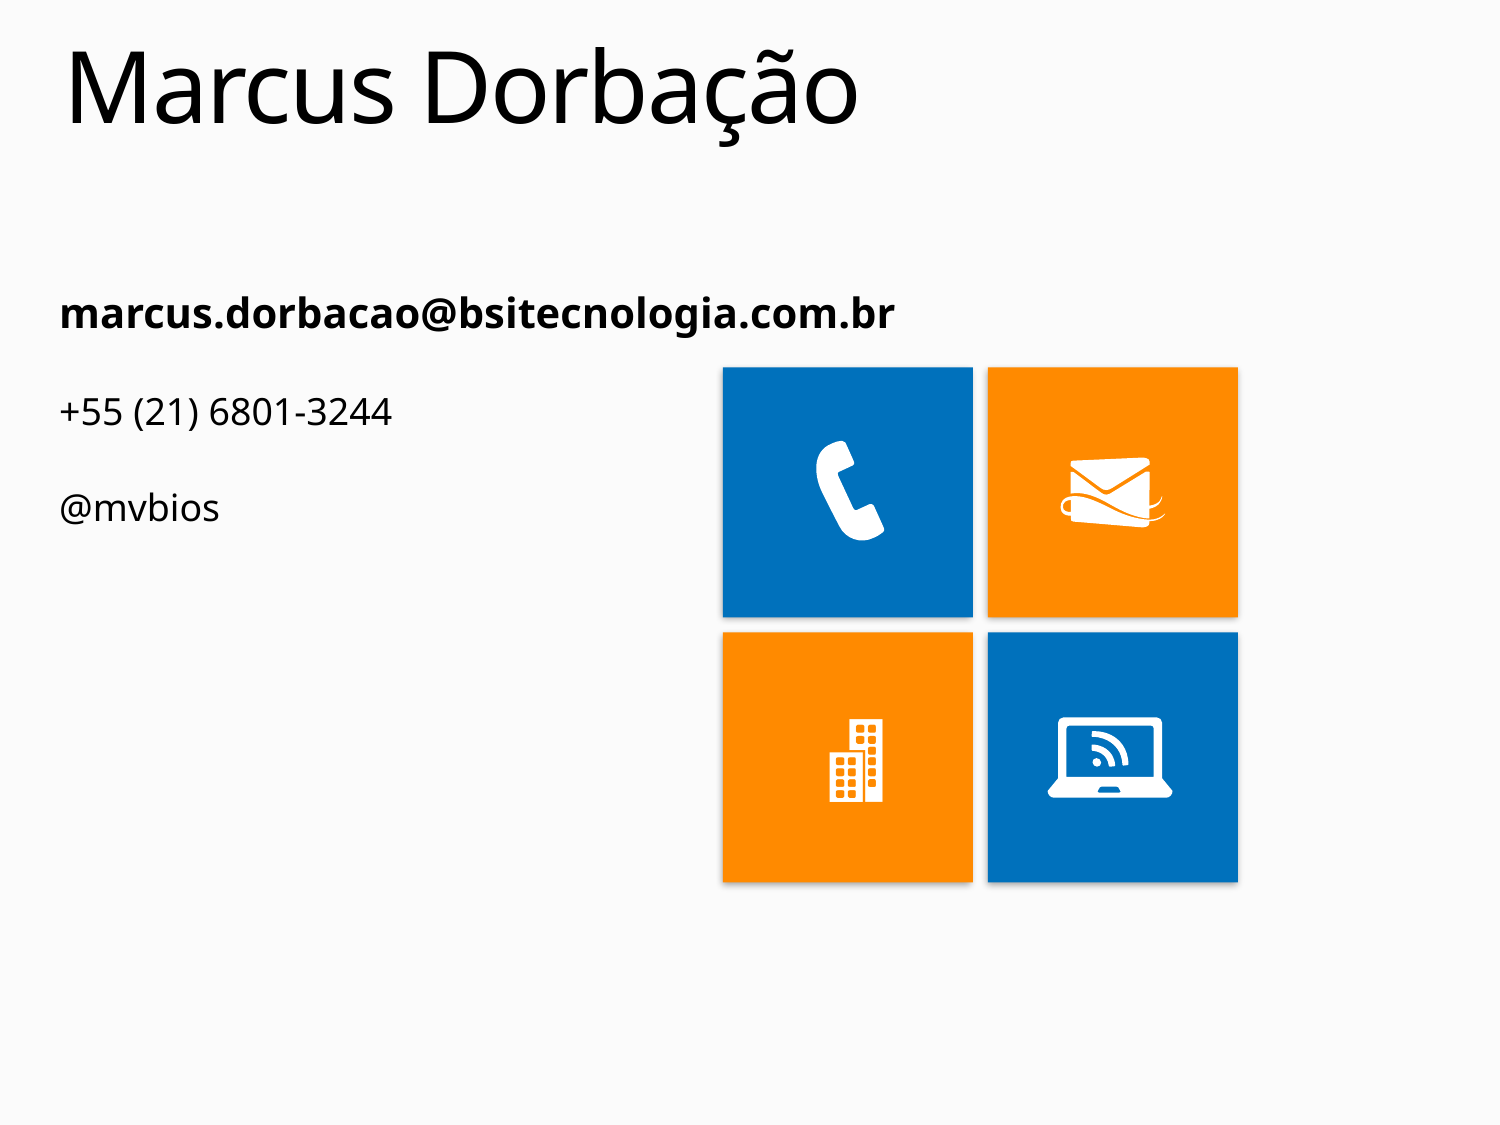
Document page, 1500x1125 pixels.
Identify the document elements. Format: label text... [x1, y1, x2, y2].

text_box [722, 632, 974, 883]
text_box [987, 632, 1239, 883]
text_box [722, 367, 974, 618]
title Marcus Dorbação [63, 37, 1436, 147]
list marcus.dorbacao@bsitecnologia.com.br +55 (21) 6801-3244 @mvbios [59, 292, 1040, 634]
text_box [987, 367, 1239, 618]
picture [826, 710, 886, 805]
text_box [1060, 457, 1166, 528]
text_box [1047, 717, 1173, 798]
text_box [816, 440, 885, 541]
